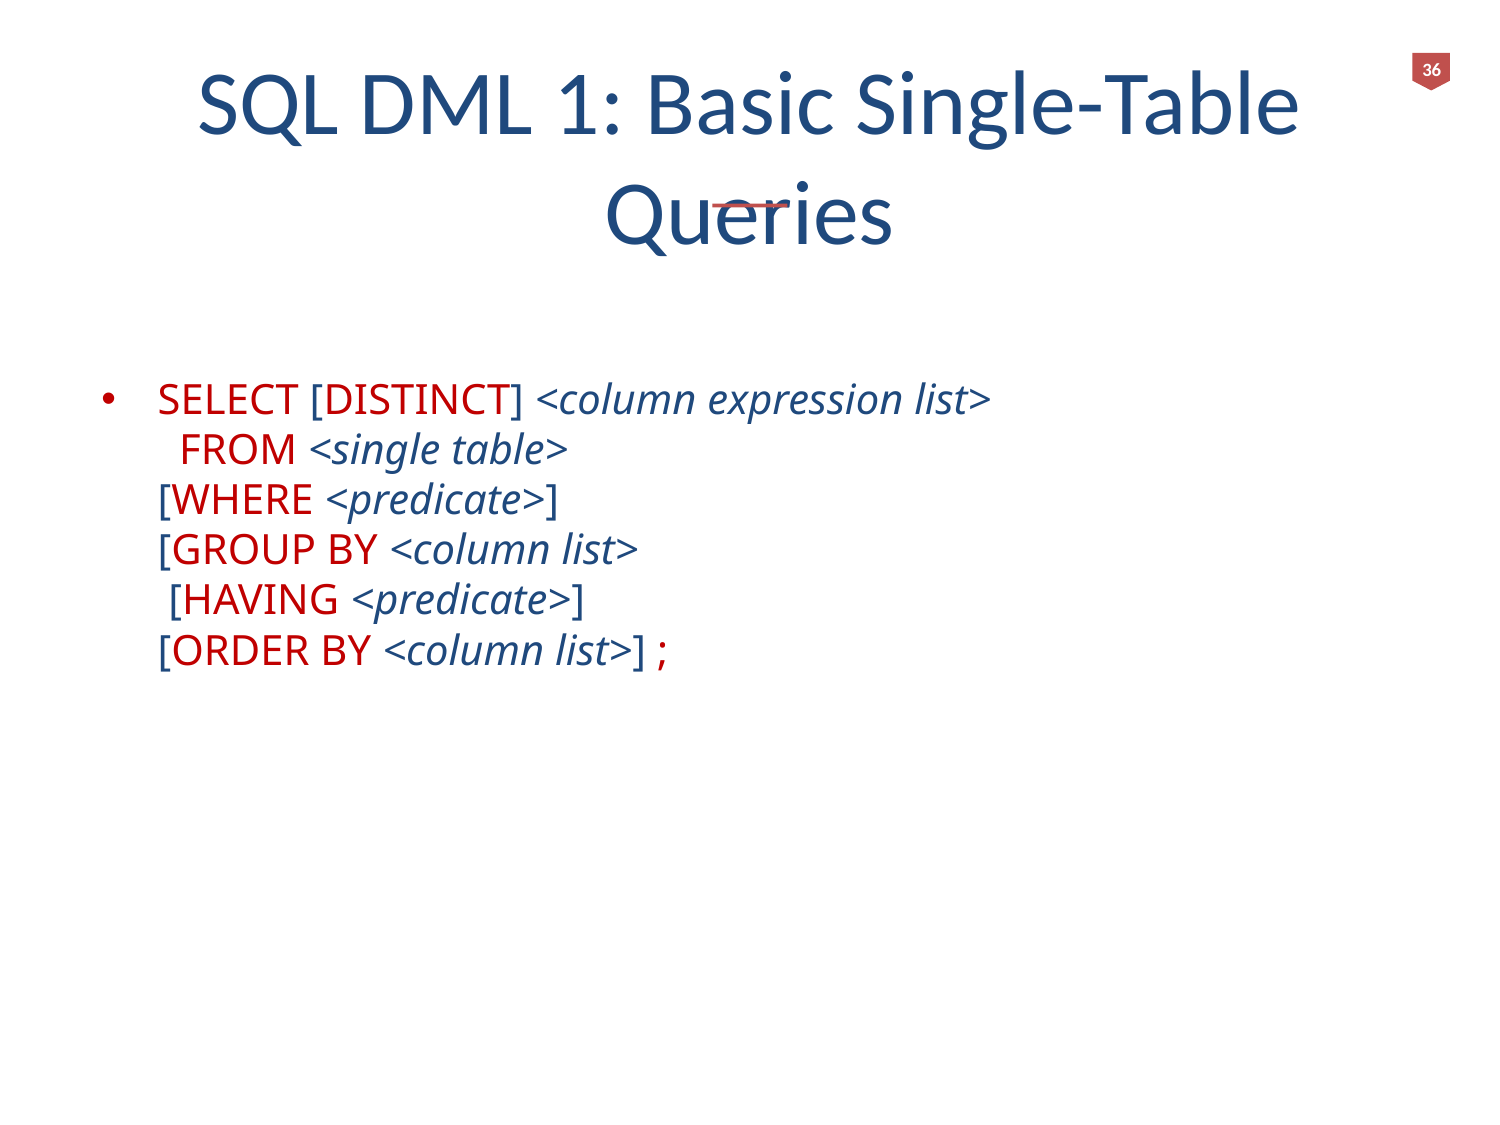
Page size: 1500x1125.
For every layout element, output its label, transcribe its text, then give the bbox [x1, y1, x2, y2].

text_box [1406, 49, 1457, 91]
title SQL DML 1: Basic Single-Table Queries [75, 35, 1425, 219]
text_box [710, 201, 789, 209]
text_box SELECT [DISTINCT] <column expression list> FROM <single table> [WHERE <predicate>] [GROUP BY <column list> [HAVING <predicate>] [ORDER BY <column list>] ; [86, 365, 1339, 779]
list [75, 219, 1425, 872]
